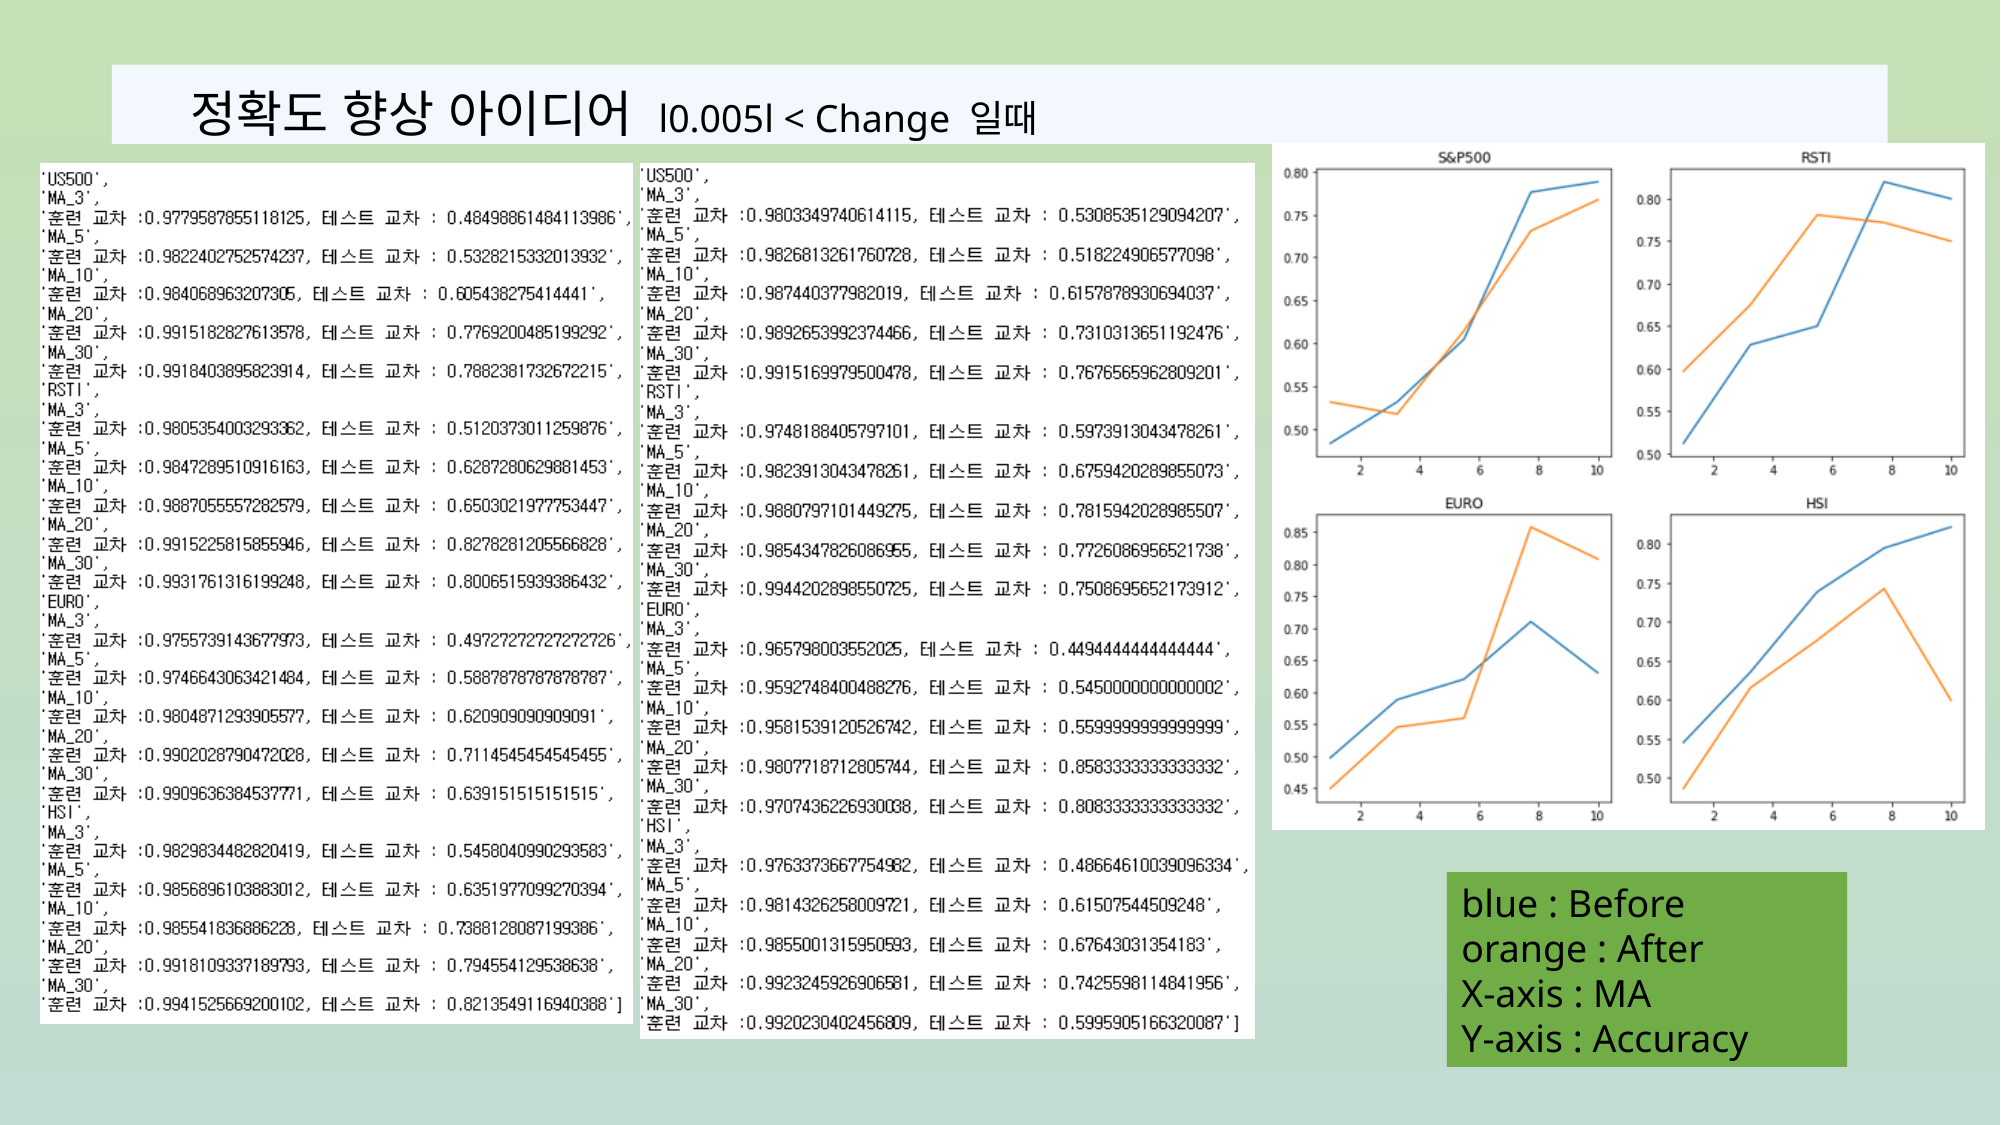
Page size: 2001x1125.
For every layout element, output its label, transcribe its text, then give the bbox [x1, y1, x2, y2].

text_box [111, 64, 175, 145]
text_box blue : Before orange : After X-axis : MA Y-axis : Accuracy [1446, 872, 1848, 1067]
picture [1272, 143, 1985, 830]
text_box 정확도 향상 아이디어 l0.005l < Change 일때 [175, 45, 1918, 218]
picture [640, 163, 1255, 1039]
picture [40, 163, 633, 1024]
